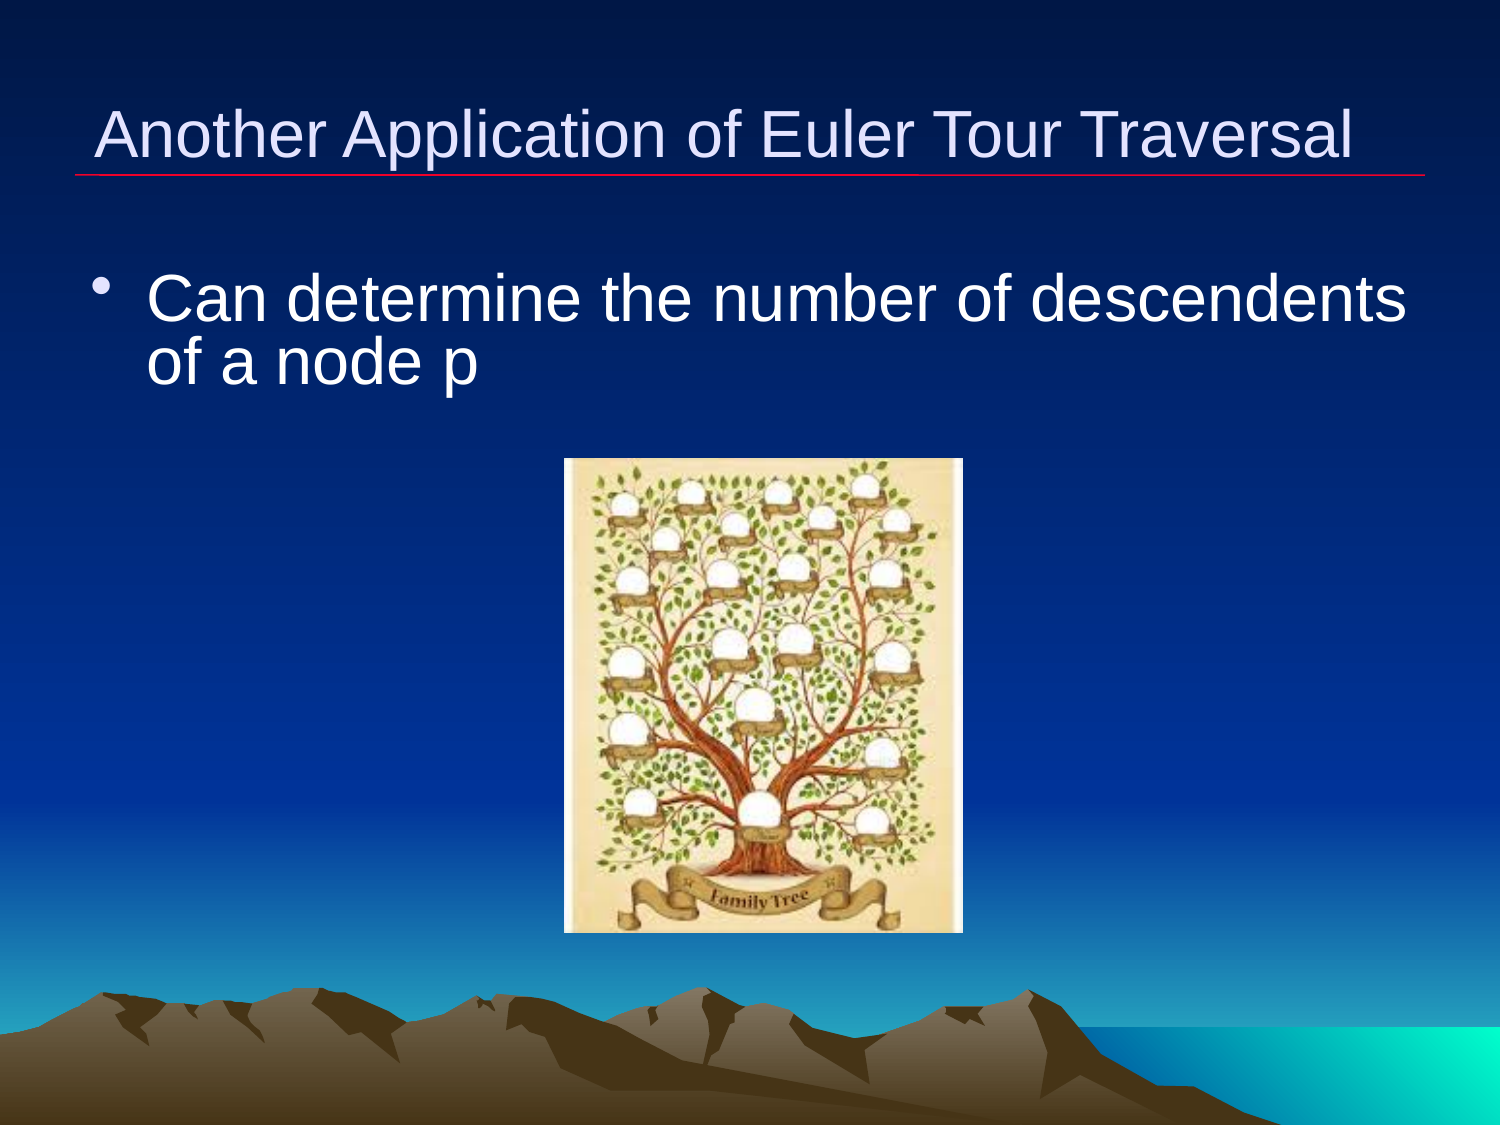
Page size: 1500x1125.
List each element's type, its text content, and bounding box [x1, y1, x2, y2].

list Can determine the number of descendents of a node p [74, 262, 1426, 1001]
title Another Application of Euler Tour Traversal [24, 37, 1426, 226]
picture [563, 458, 963, 933]
